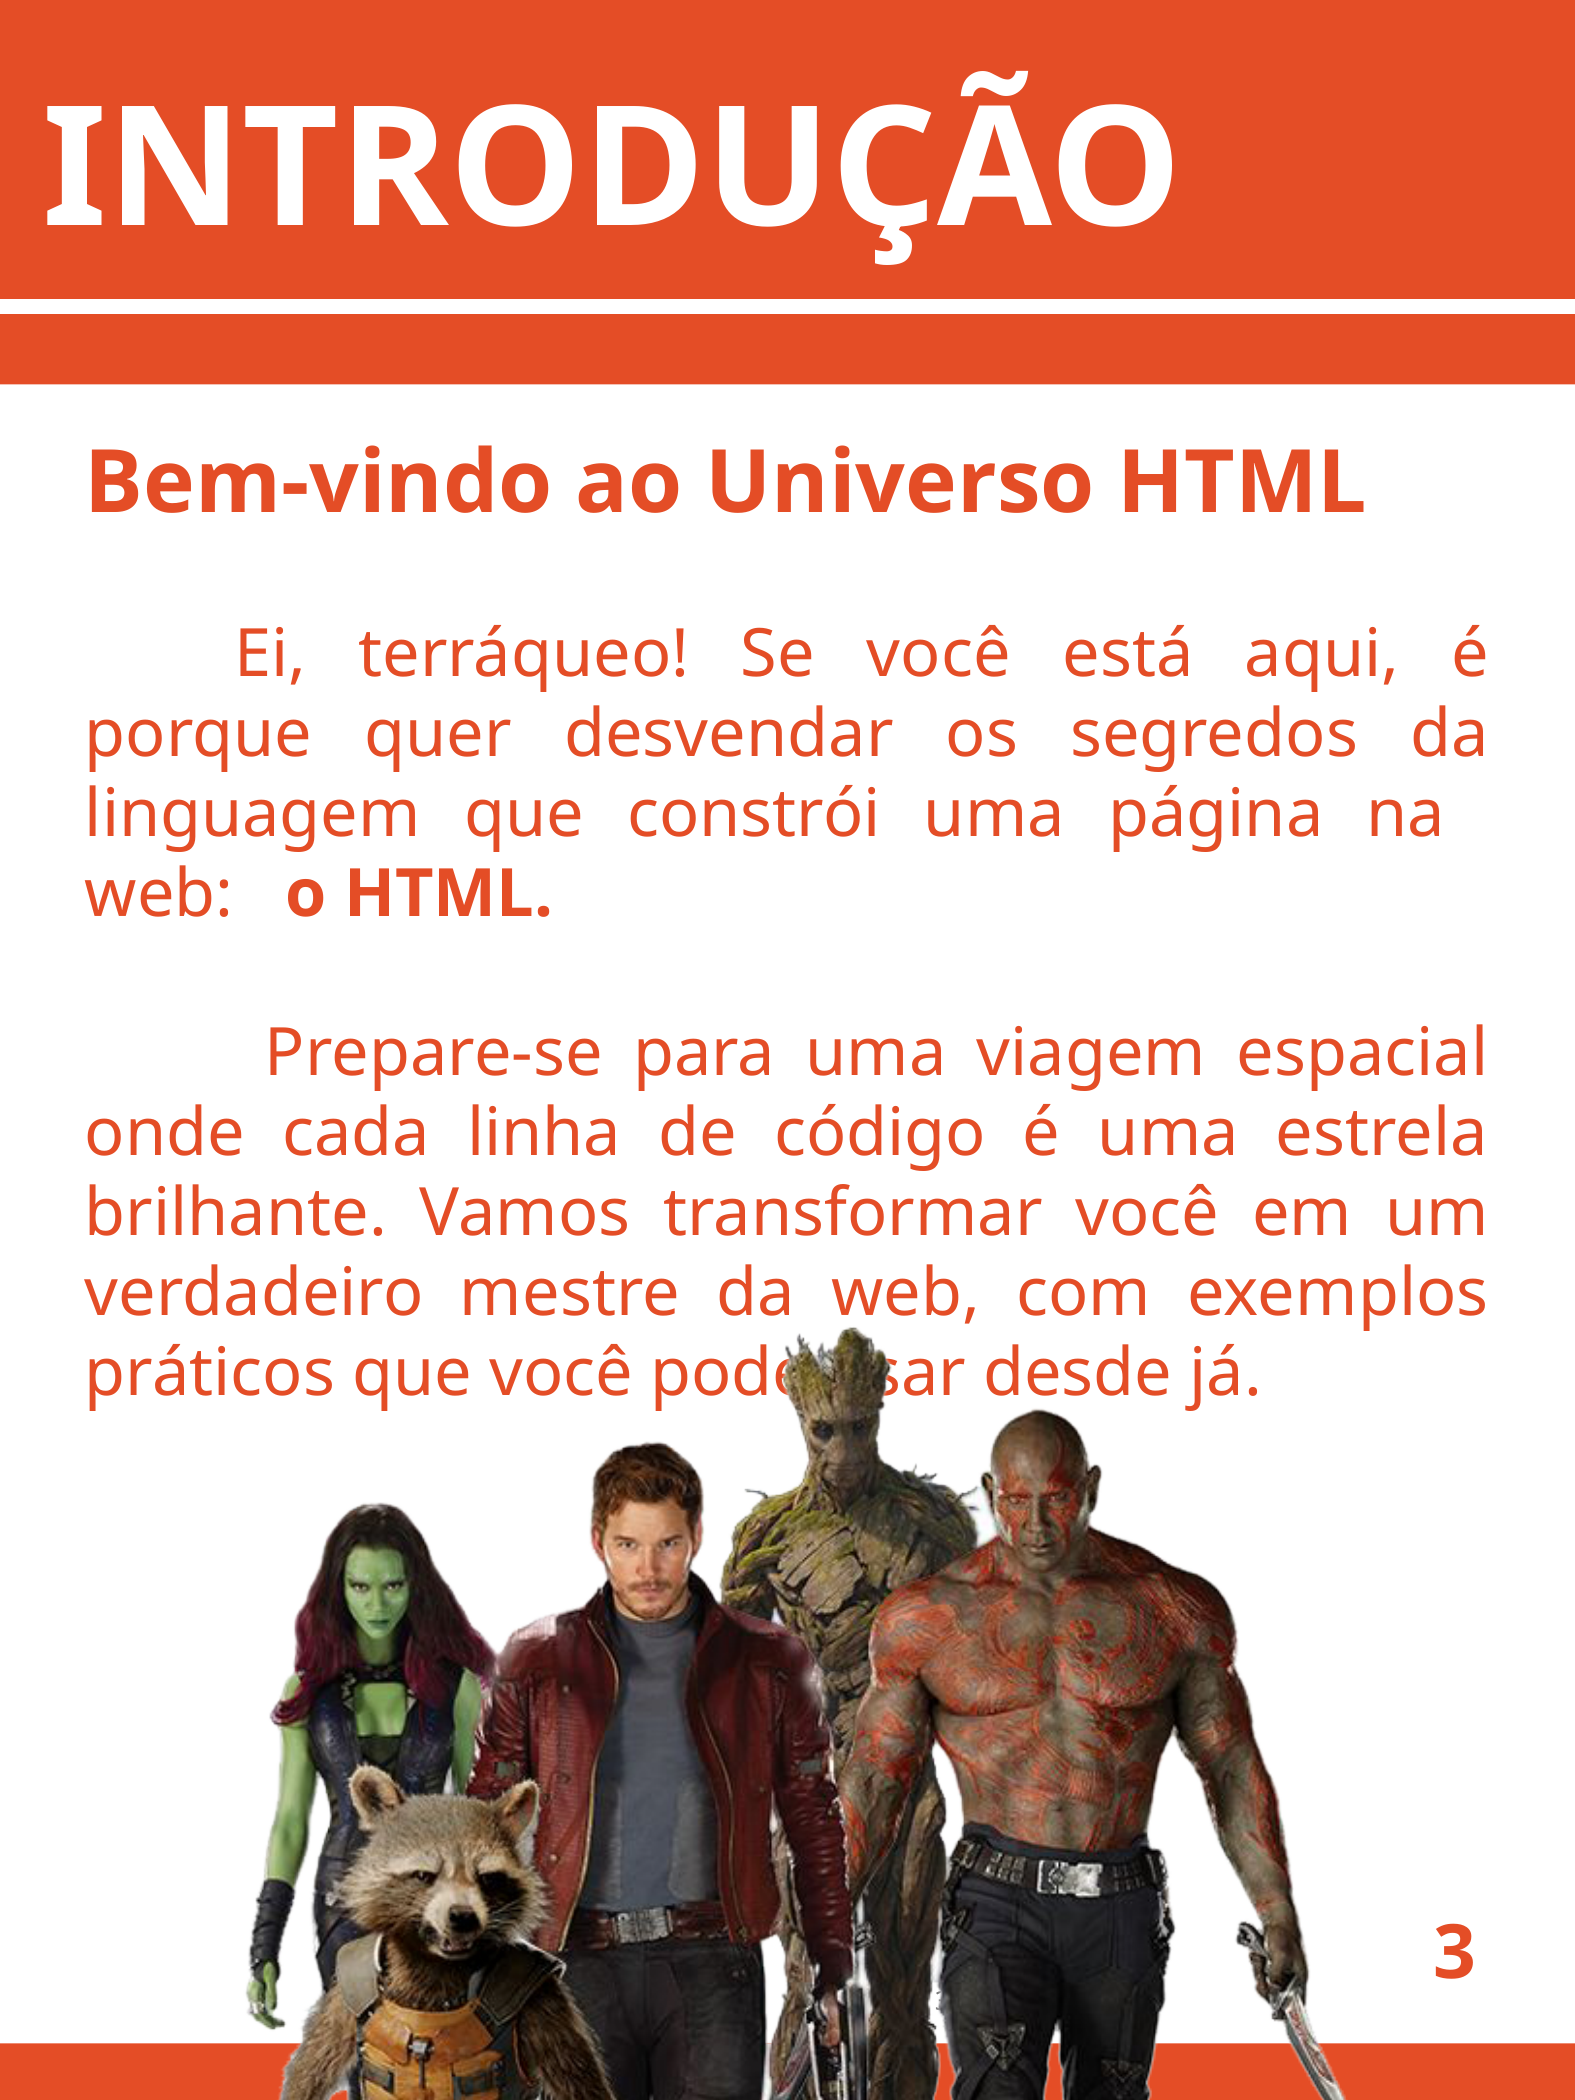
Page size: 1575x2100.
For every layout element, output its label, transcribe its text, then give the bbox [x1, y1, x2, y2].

text_box 3 [1373, 1898, 1492, 2011]
text_box INTRODUÇÃO [27, 74, 1569, 284]
text_box [0, 383, 1575, 2045]
text_box Bem-vindo ao Universo HTML Ei, terráqueo! Se você está aqui, é porque quer desvendar os segredos da linguagem que constrói uma página na web: o HTML. Prepare-se para uma viagem espacial onde cada linha de código é uma estrela brilhante. Vamos transformar você em um verdadeiro mestre da web, com exemplos práticos que você pode usar desde já. [69, 416, 1506, 1441]
picture [202, 1321, 1373, 2100]
text_box [0, 298, 1575, 315]
